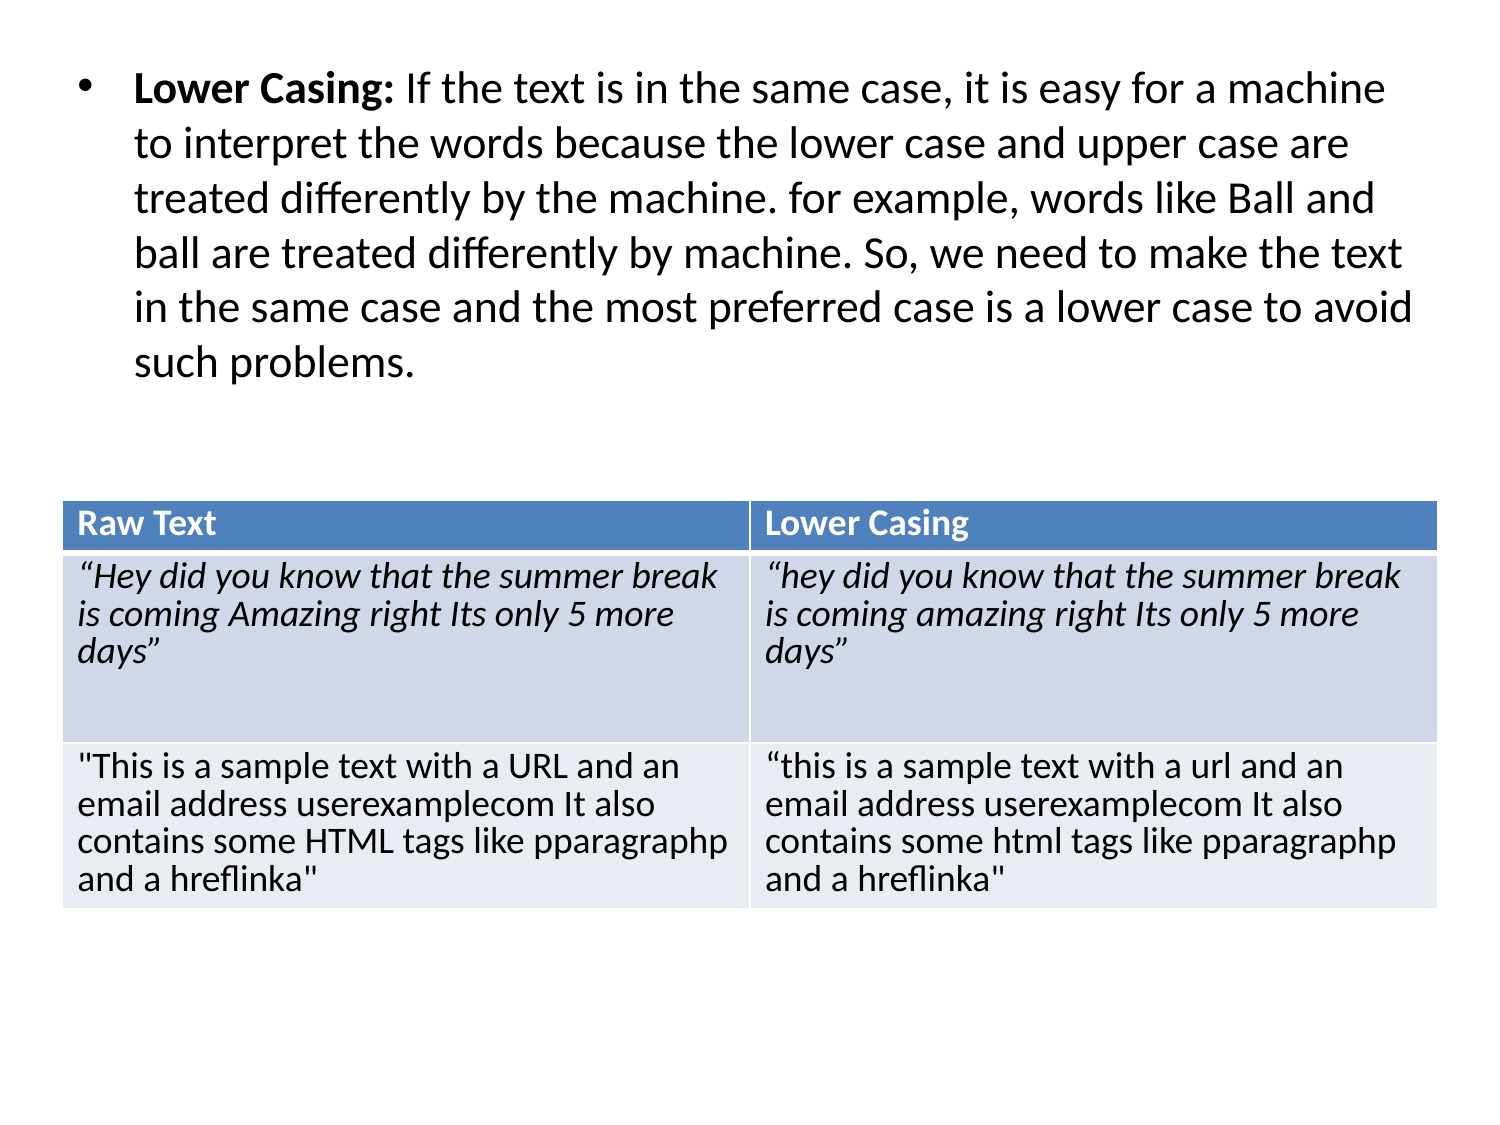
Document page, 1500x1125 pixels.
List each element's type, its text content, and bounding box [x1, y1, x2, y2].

table_header Raw Text [63, 501, 749, 550]
list Lower Casing: If the text is in the same case, it is easy for a machine to interpret the words because the lower case and upper case are treated differently by the machine. for example, words like Ball and ball are treated differently by machine. So, we need to make the text in the same case and the most preferred case is a lower case to avoid such problems. [62, 50, 1450, 1063]
table_cell “this is a sample text with a url and an email address userexamplecom It also contains some html tags like pparagraphp and a hreflinka" [751, 744, 1437, 908]
table_cell “hey did you know that the summer break is coming amazing right Its only 5 more days” [751, 556, 1437, 742]
table_header Lower Casing [751, 501, 1437, 550]
table_cell "This is a sample text with a URL and an email address userexamplecom It also contains some HTML tags like pparagraphp and a hreflinka" [63, 744, 749, 908]
table_cell “Hey did you know that the summer break is coming Amazing right Its only 5 more days” [63, 556, 749, 742]
